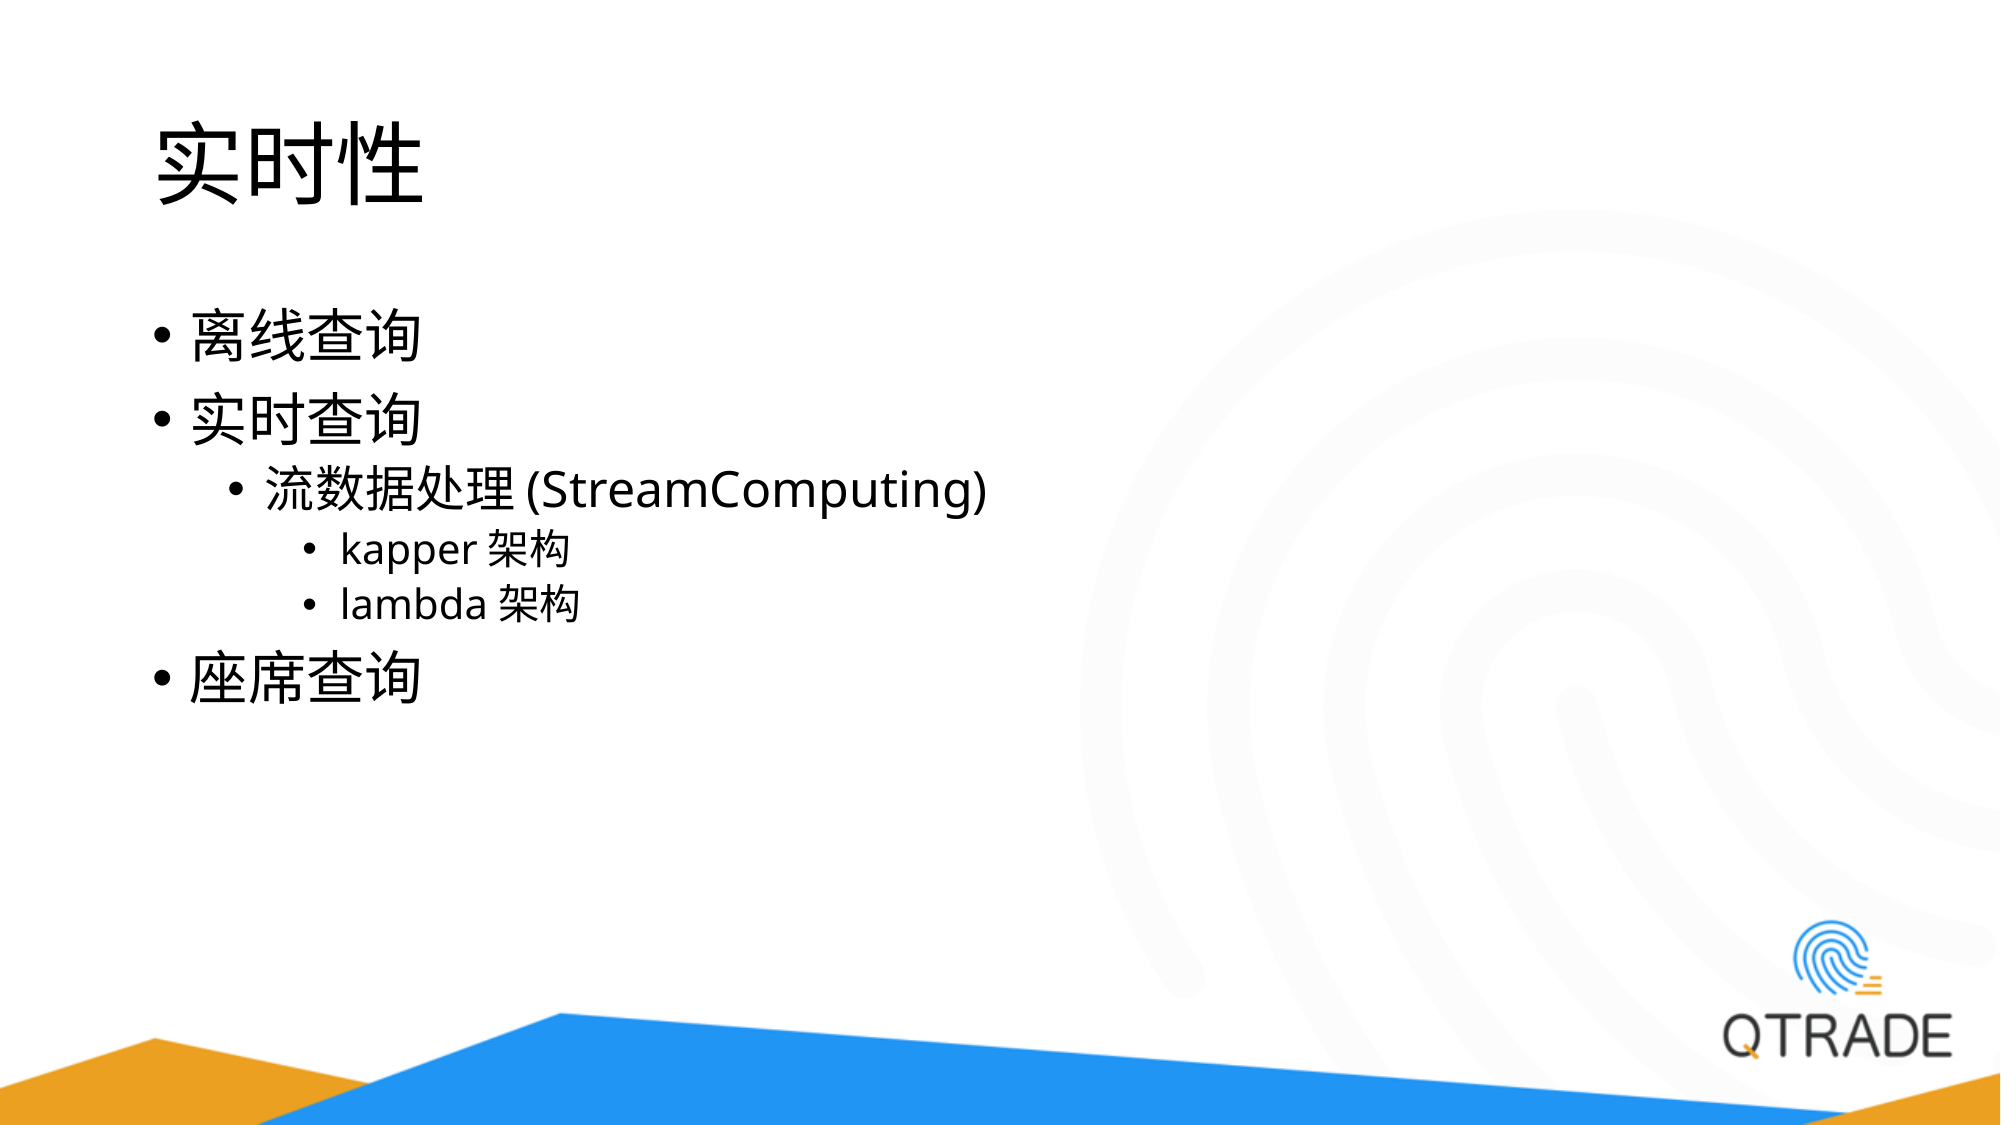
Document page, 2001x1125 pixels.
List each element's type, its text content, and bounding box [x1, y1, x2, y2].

title 实时性 [137, 59, 1863, 278]
picture [0, 0, 2001, 1125]
list 离线查询 实时查询 流数据处理(StreamComputing) kapper架构 lambda架构 座席查询 [137, 299, 1863, 1014]
